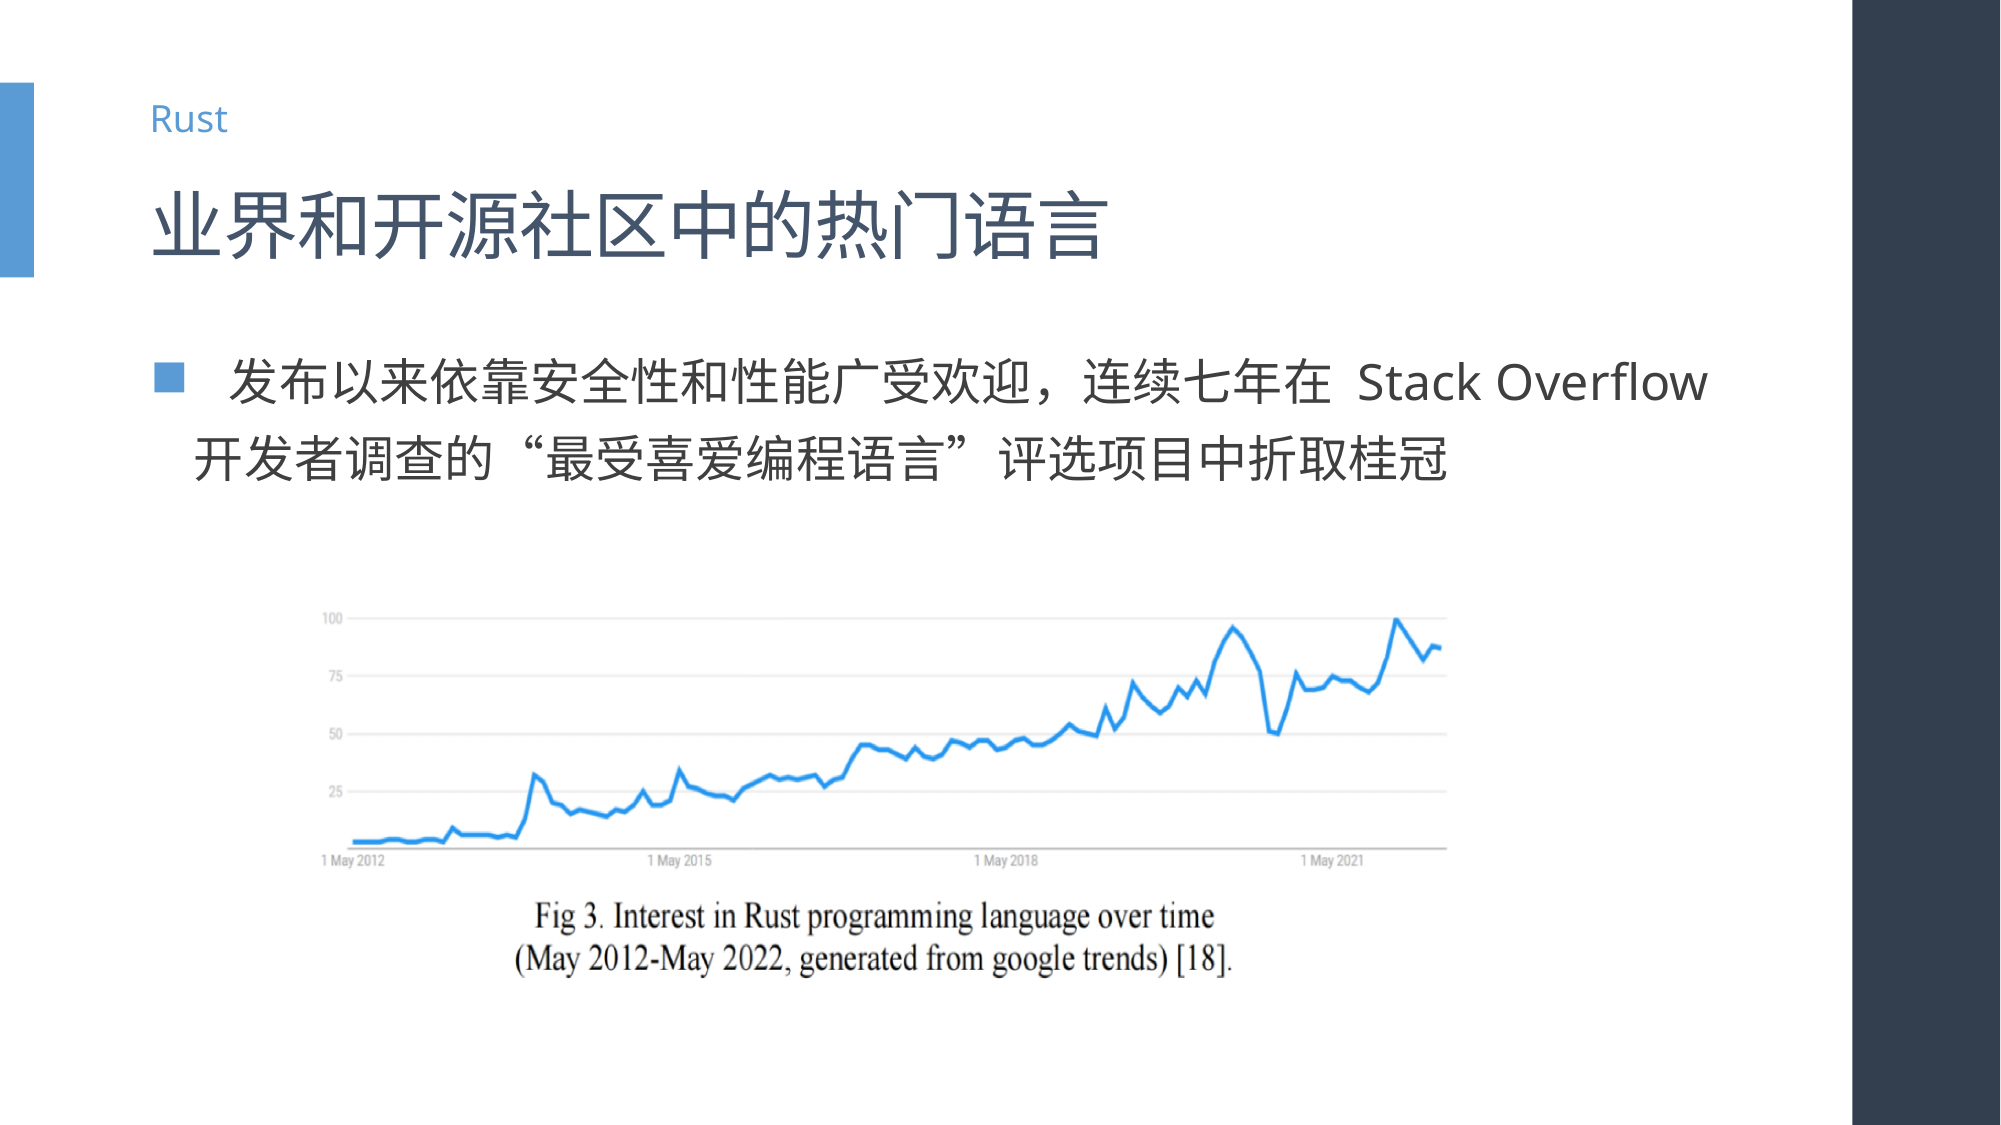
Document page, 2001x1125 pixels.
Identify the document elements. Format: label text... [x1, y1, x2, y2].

list Rust [134, 82, 1734, 149]
list 发布以来依靠安全性和性能广受欢迎，连续七年在 Stack Overflow开发者调查的“最受喜爱编程语言”评选项目中折取桂冠 [134, 299, 1734, 1014]
title 业界和开源社区中的热门语言 [134, 155, 1734, 278]
picture [306, 569, 1480, 993]
